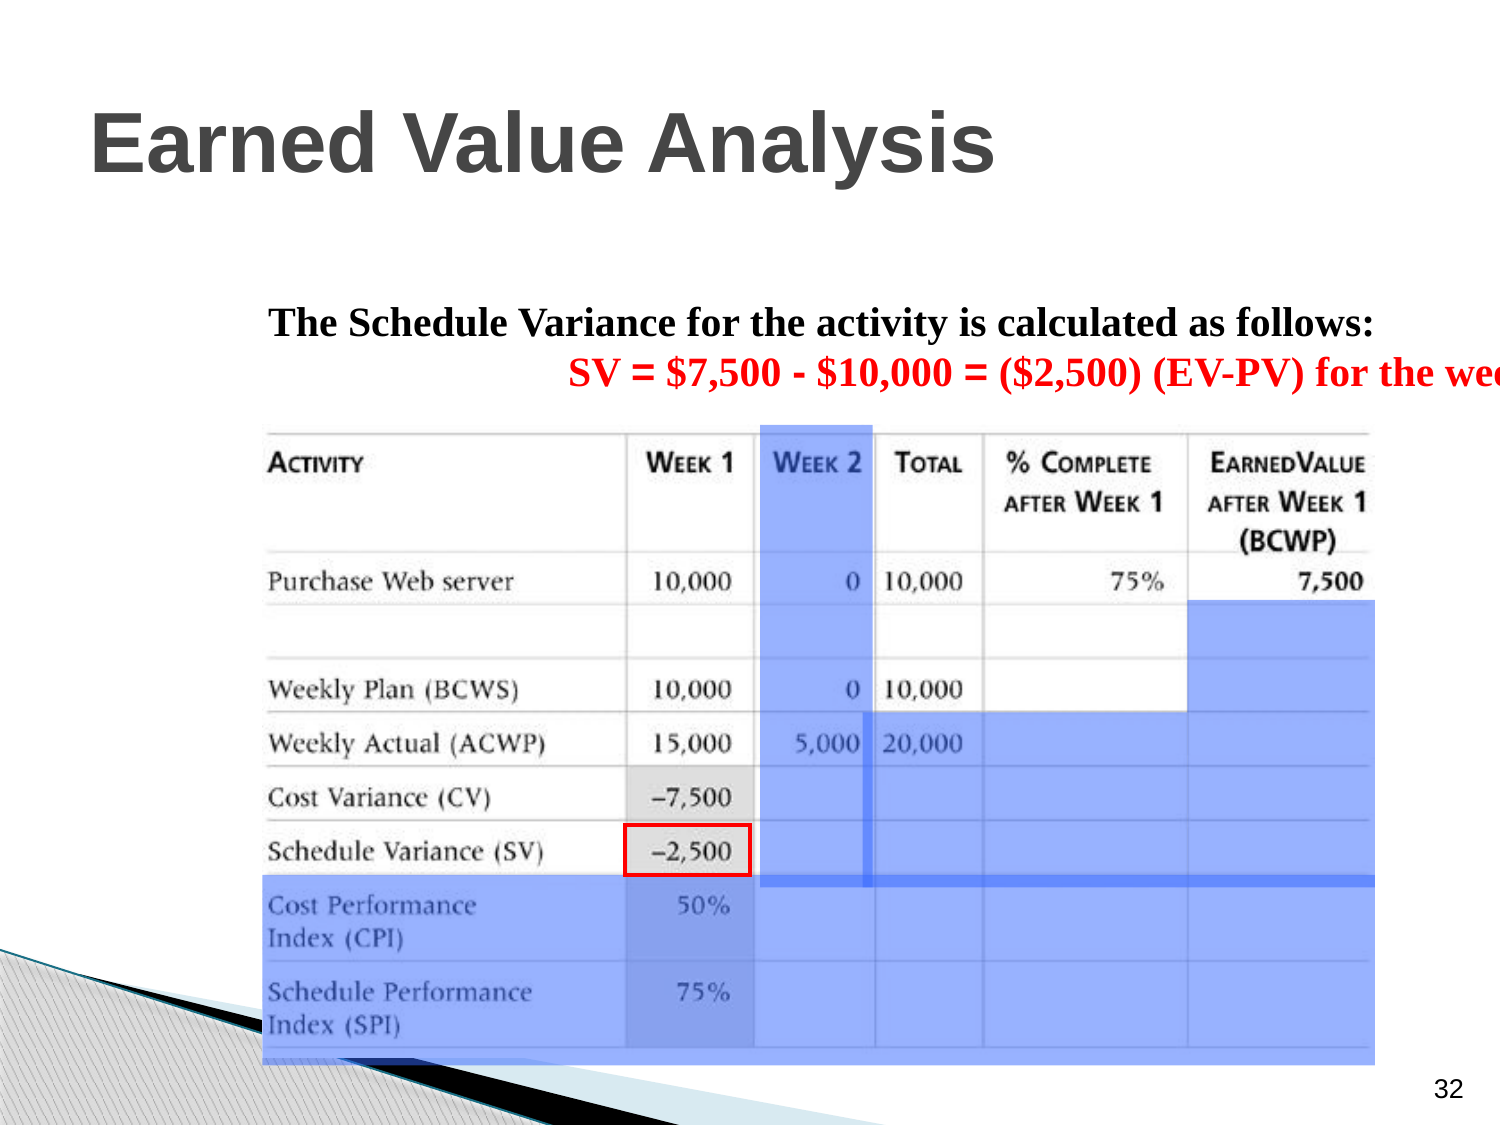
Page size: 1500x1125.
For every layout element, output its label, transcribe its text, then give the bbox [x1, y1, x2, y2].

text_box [262, 424, 1376, 1066]
title Earned Value Analysis [75, 45, 1425, 233]
slide_number 32 [1418, 1051, 1479, 1112]
text_box The Schedule Variance for the activity is calculated as follows: SV = $7,500 - $10,000 = ($2,500) (EV-PV) for the week [253, 287, 1500, 403]
